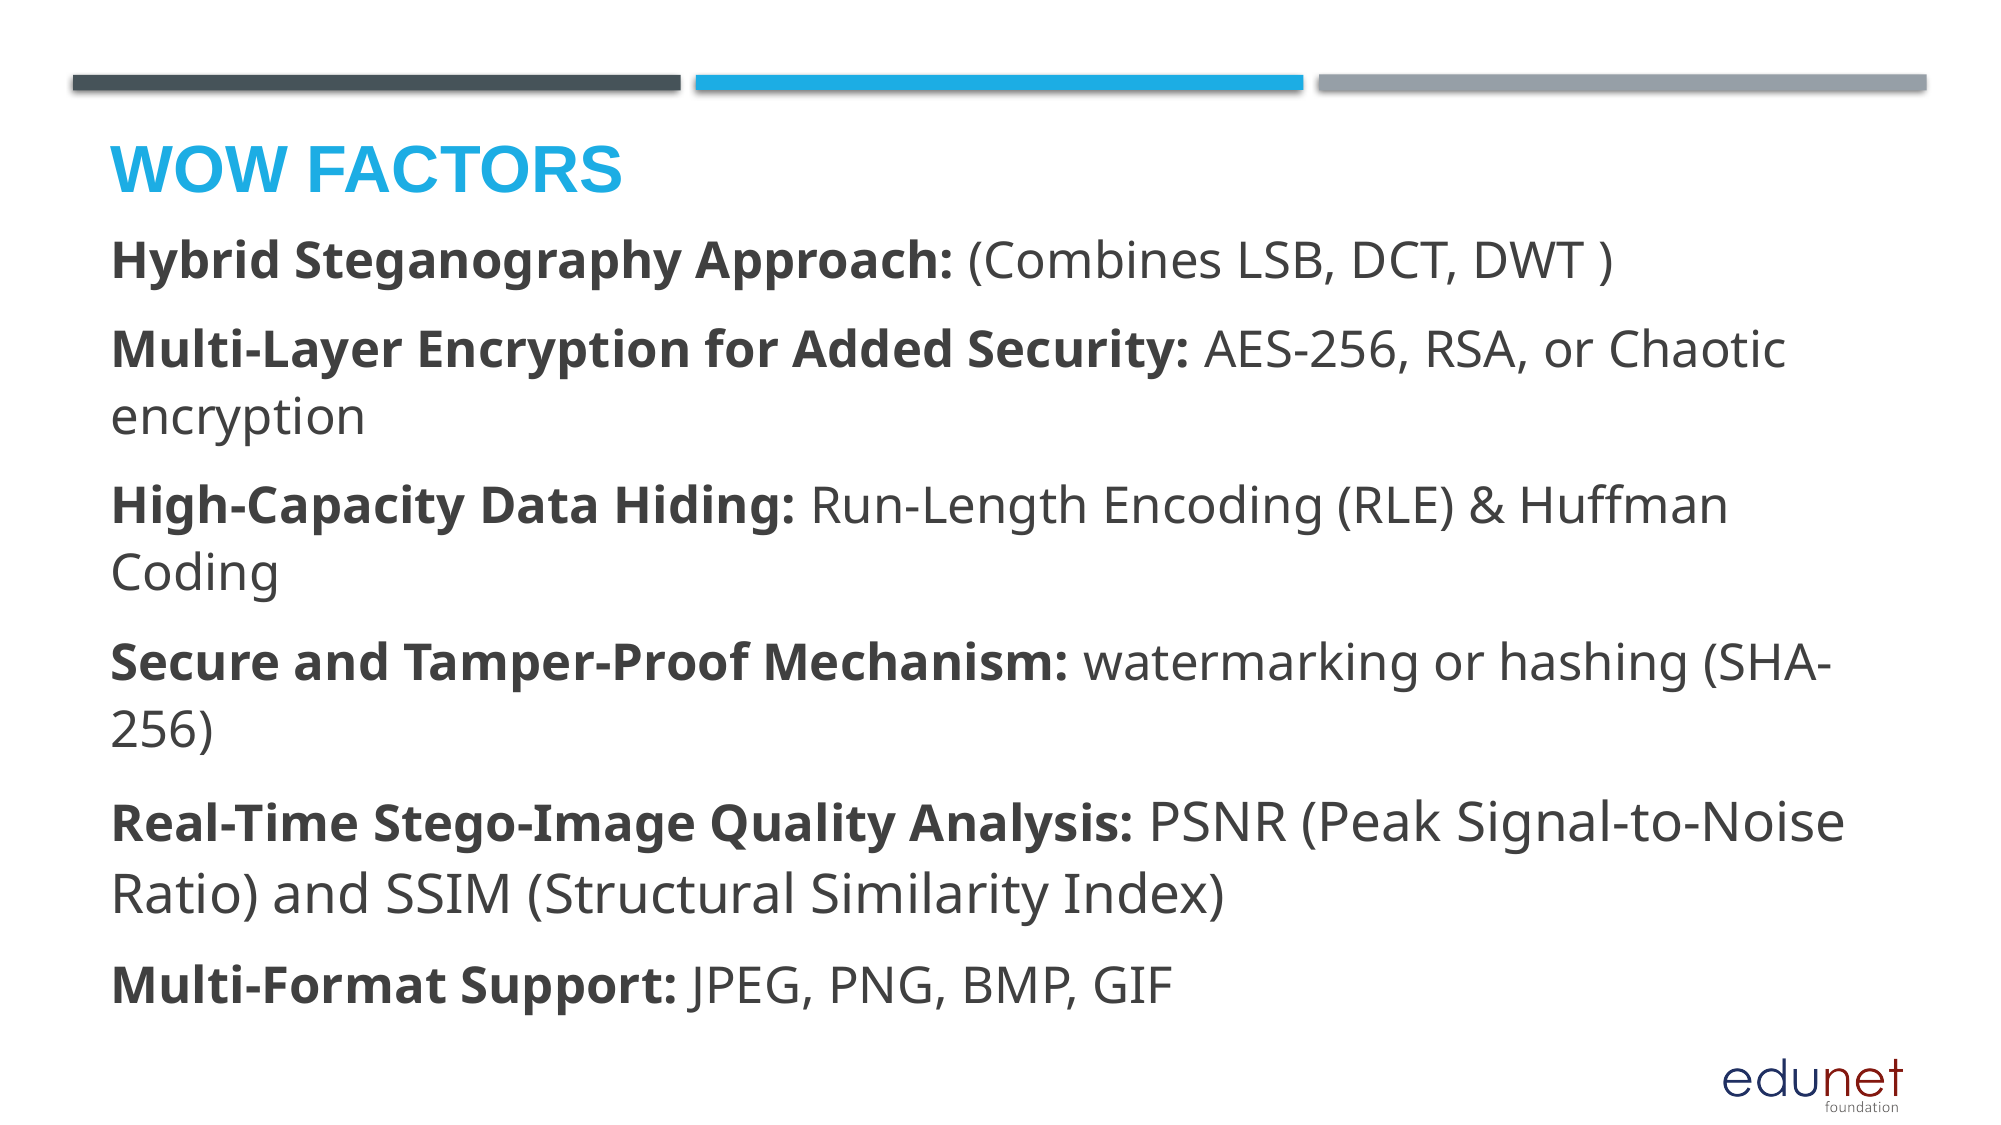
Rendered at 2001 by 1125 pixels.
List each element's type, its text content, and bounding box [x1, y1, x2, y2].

picture [1719, 1056, 1905, 1116]
list Hybrid Steganography Approach: (Combines LSB, DCT, DWT ) Multi-Layer Encryption for Added Security: AES-256, RSA, or Chaotic encryption High-Capacity Data Hiding: Run-Length Encoding (RLE) & Huffman Coding Secure and Tamper-Proof Mechanism: watermarking or hashing (SHA-256) Real-Time Stego-Image Quality Analysis: PSNR (Peak Signal-to-Noise Ratio) and SSIM (Structural Similarity Index) Multi-Format Support: JPEG, PNG, BMP, GIF [95, 213, 1905, 1030]
title Wow factors [95, 126, 1905, 213]
